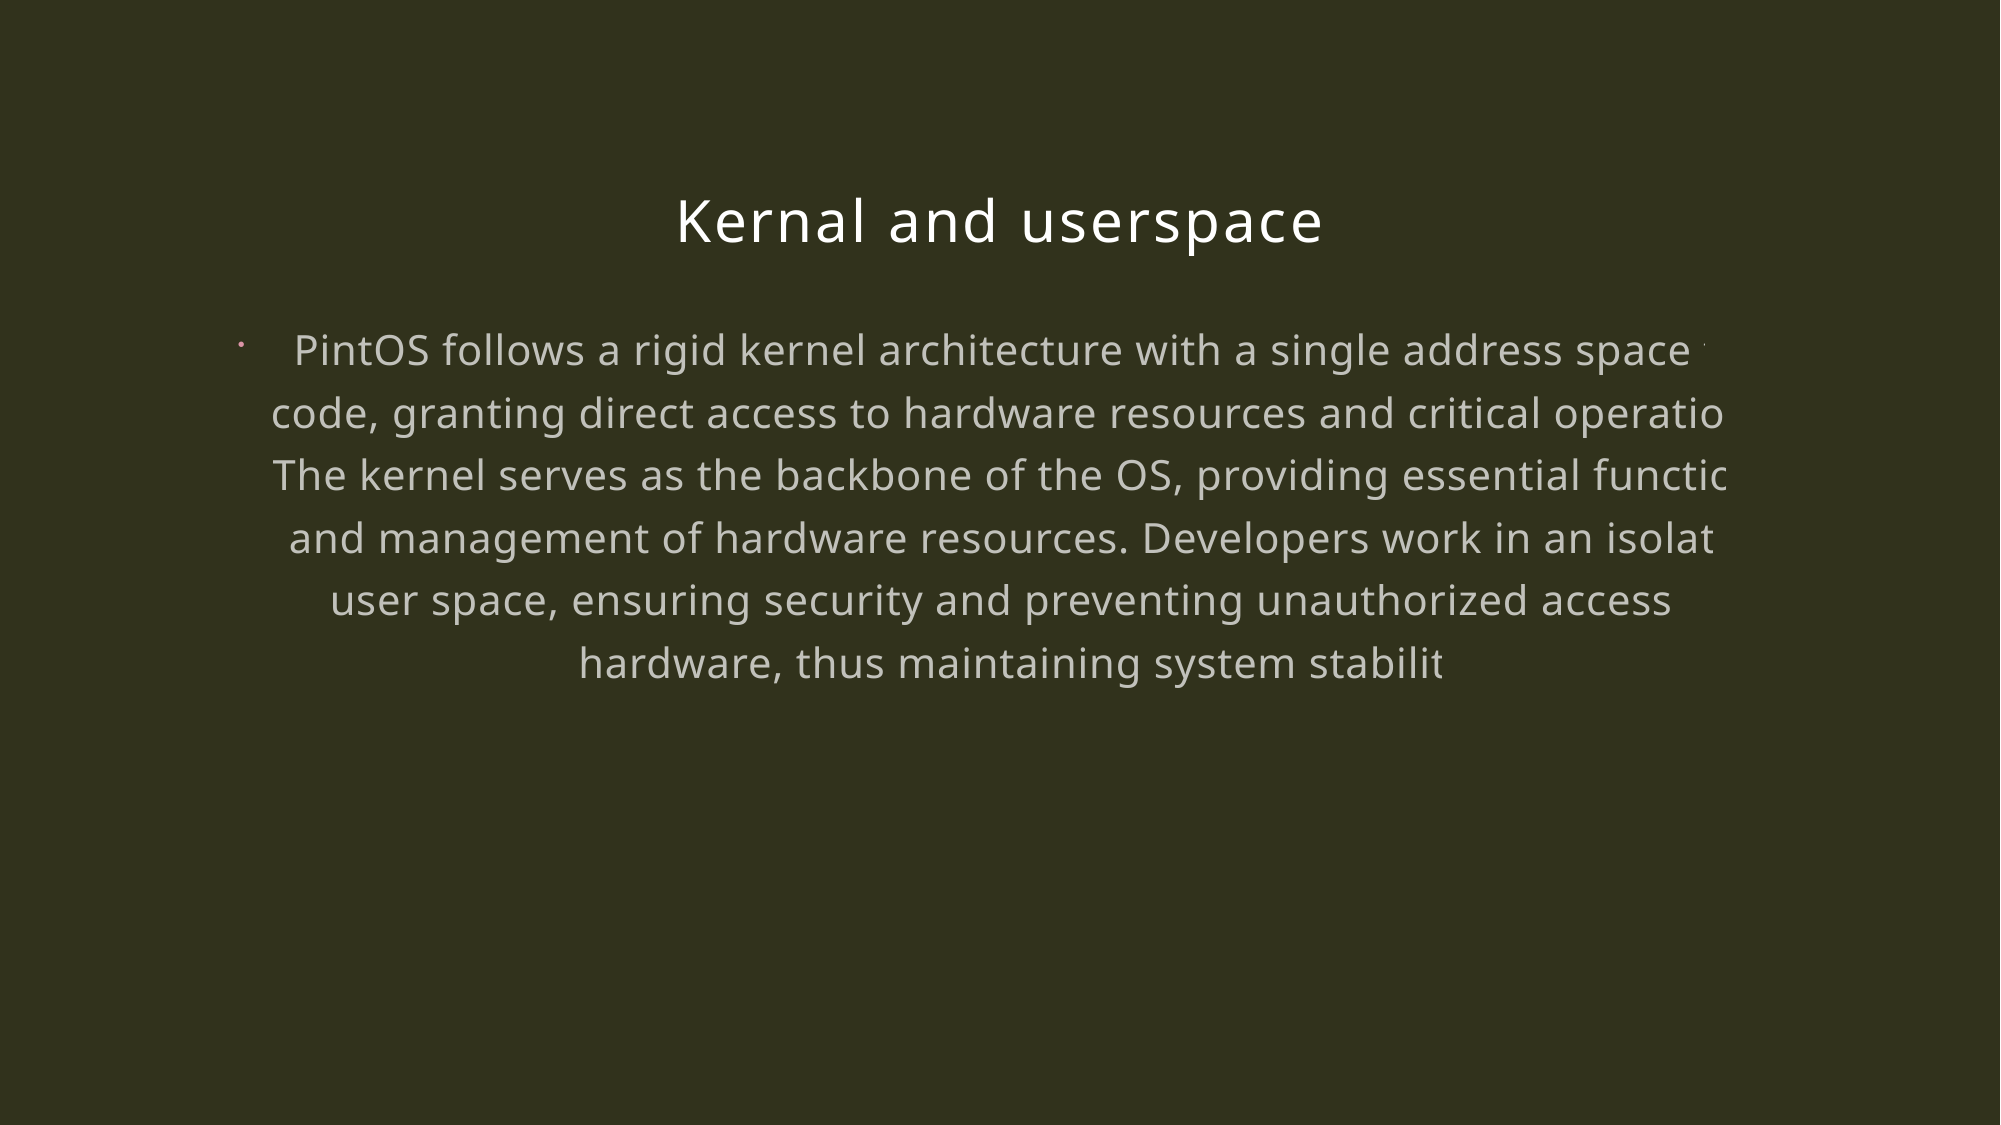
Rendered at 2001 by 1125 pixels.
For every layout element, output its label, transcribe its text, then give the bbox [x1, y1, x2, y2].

list PintOS follows a rigid kernel architecture with a single address space for code, granting direct access to hardware resources and critical operations. The kernel serves as the backbone of the OS, providing essential functions and management of hardware resources. Developers work in an isolated user space, ensuring security and preventing unauthorized access to hardware, thus maintaining system stability. [177, 293, 1822, 947]
title Kernal and userspace [177, 165, 1822, 274]
